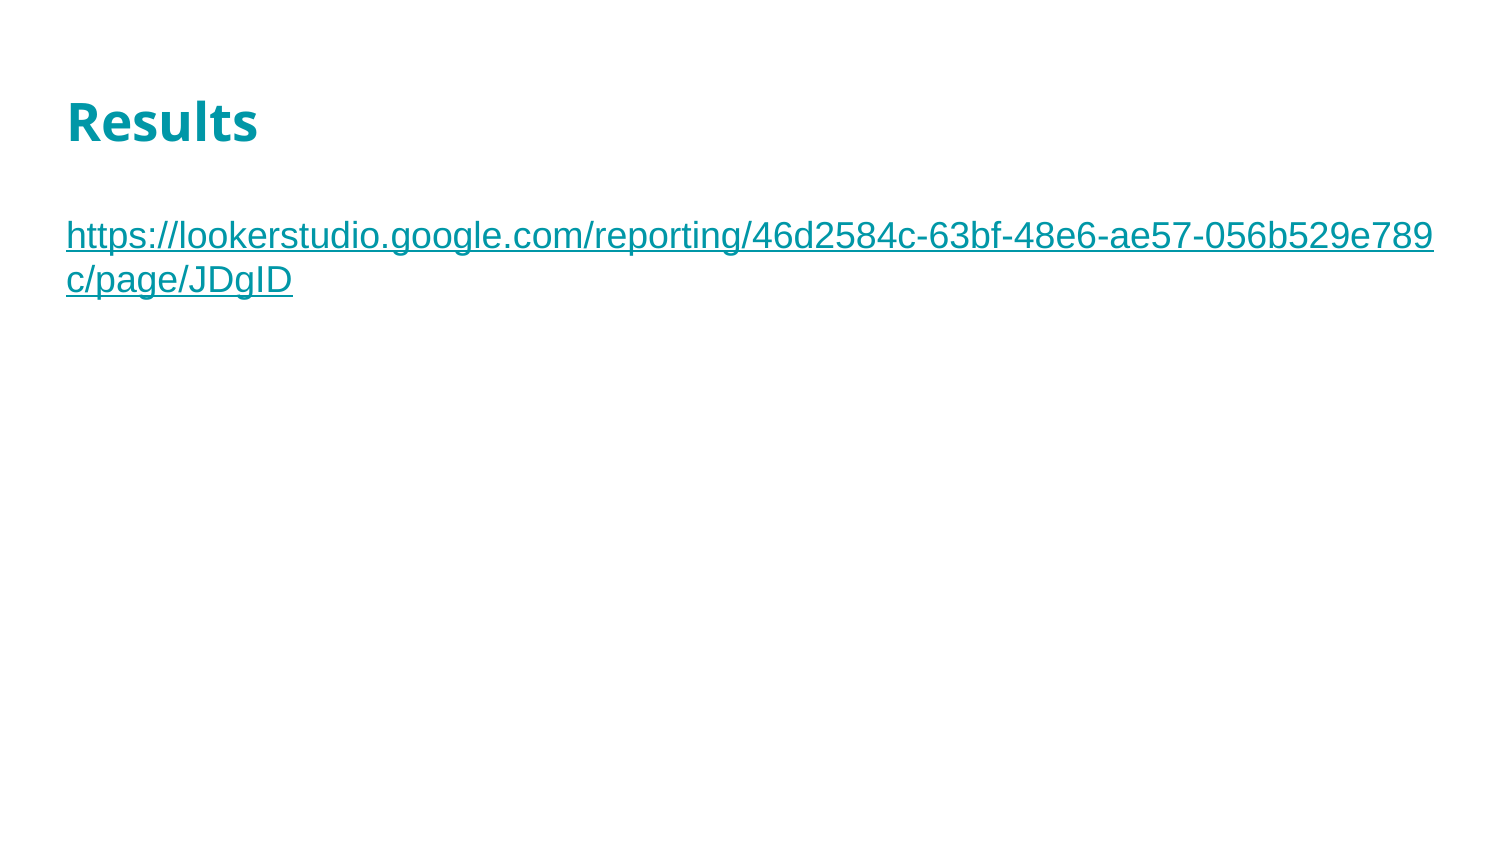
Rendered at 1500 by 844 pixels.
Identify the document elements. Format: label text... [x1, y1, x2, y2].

title Results [51, 72, 1449, 167]
list https://lookerstudio.google.com/reporting/46d2584c-63bf-48e6-ae57-056b529e789c/page/JDgID [51, 189, 1449, 750]
